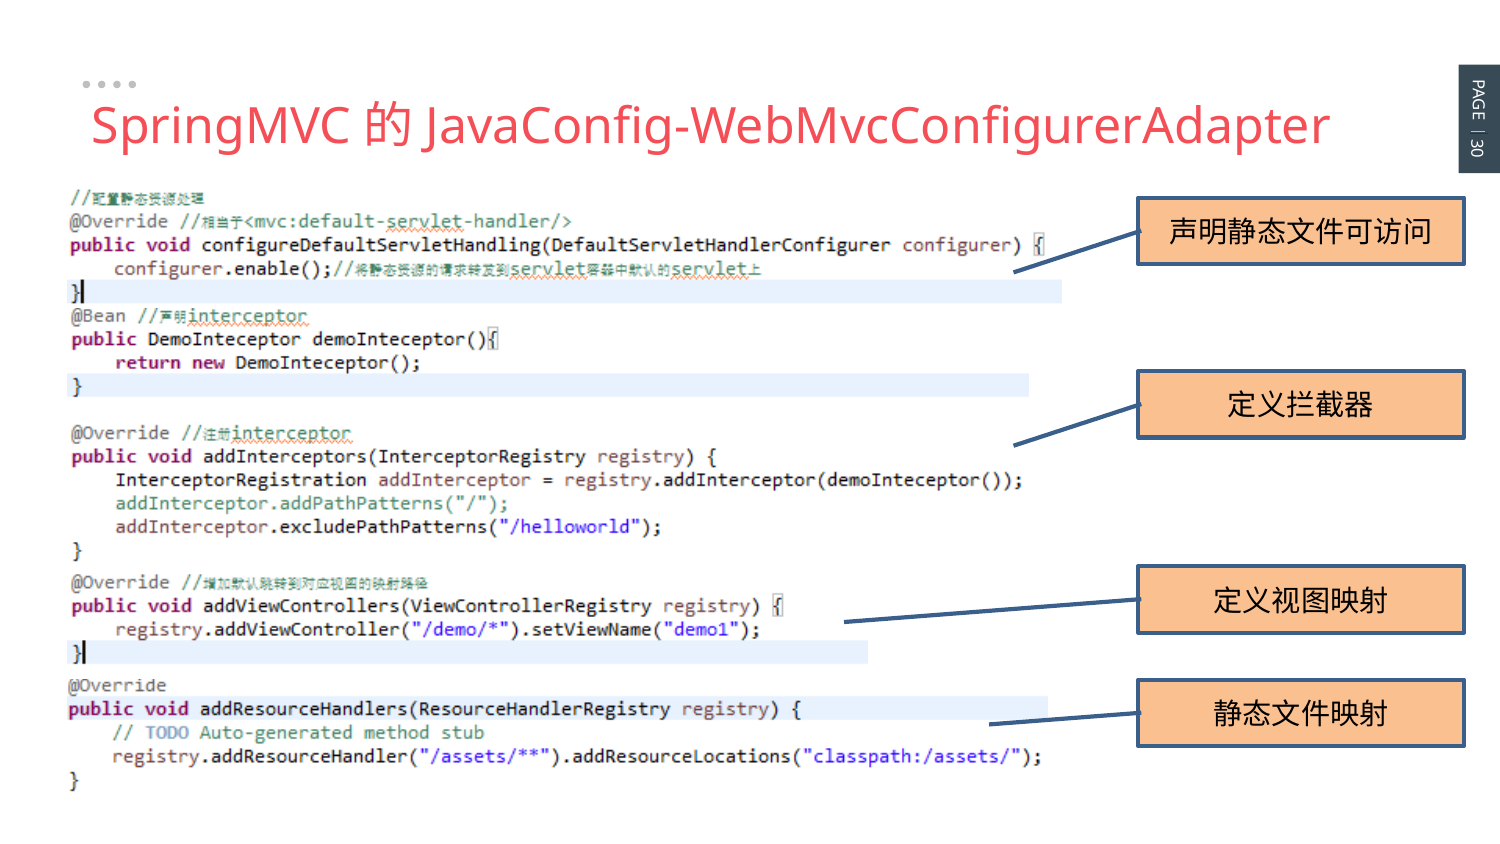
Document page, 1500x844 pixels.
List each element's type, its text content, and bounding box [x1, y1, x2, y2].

picture [67, 182, 1062, 567]
text_box 定义拦截器 [1033, 369, 1466, 442]
picture [67, 573, 868, 673]
text_box 声明静态文件可访问 [1066, 196, 1466, 266]
text_box 定义视图映射 [872, 564, 1466, 635]
text_box 静态文件映射 [1052, 678, 1466, 748]
text_box SpringMVC的JavaConfig-WebMvcConfigurerAdapter [76, 85, 1347, 161]
picture [67, 679, 1048, 796]
